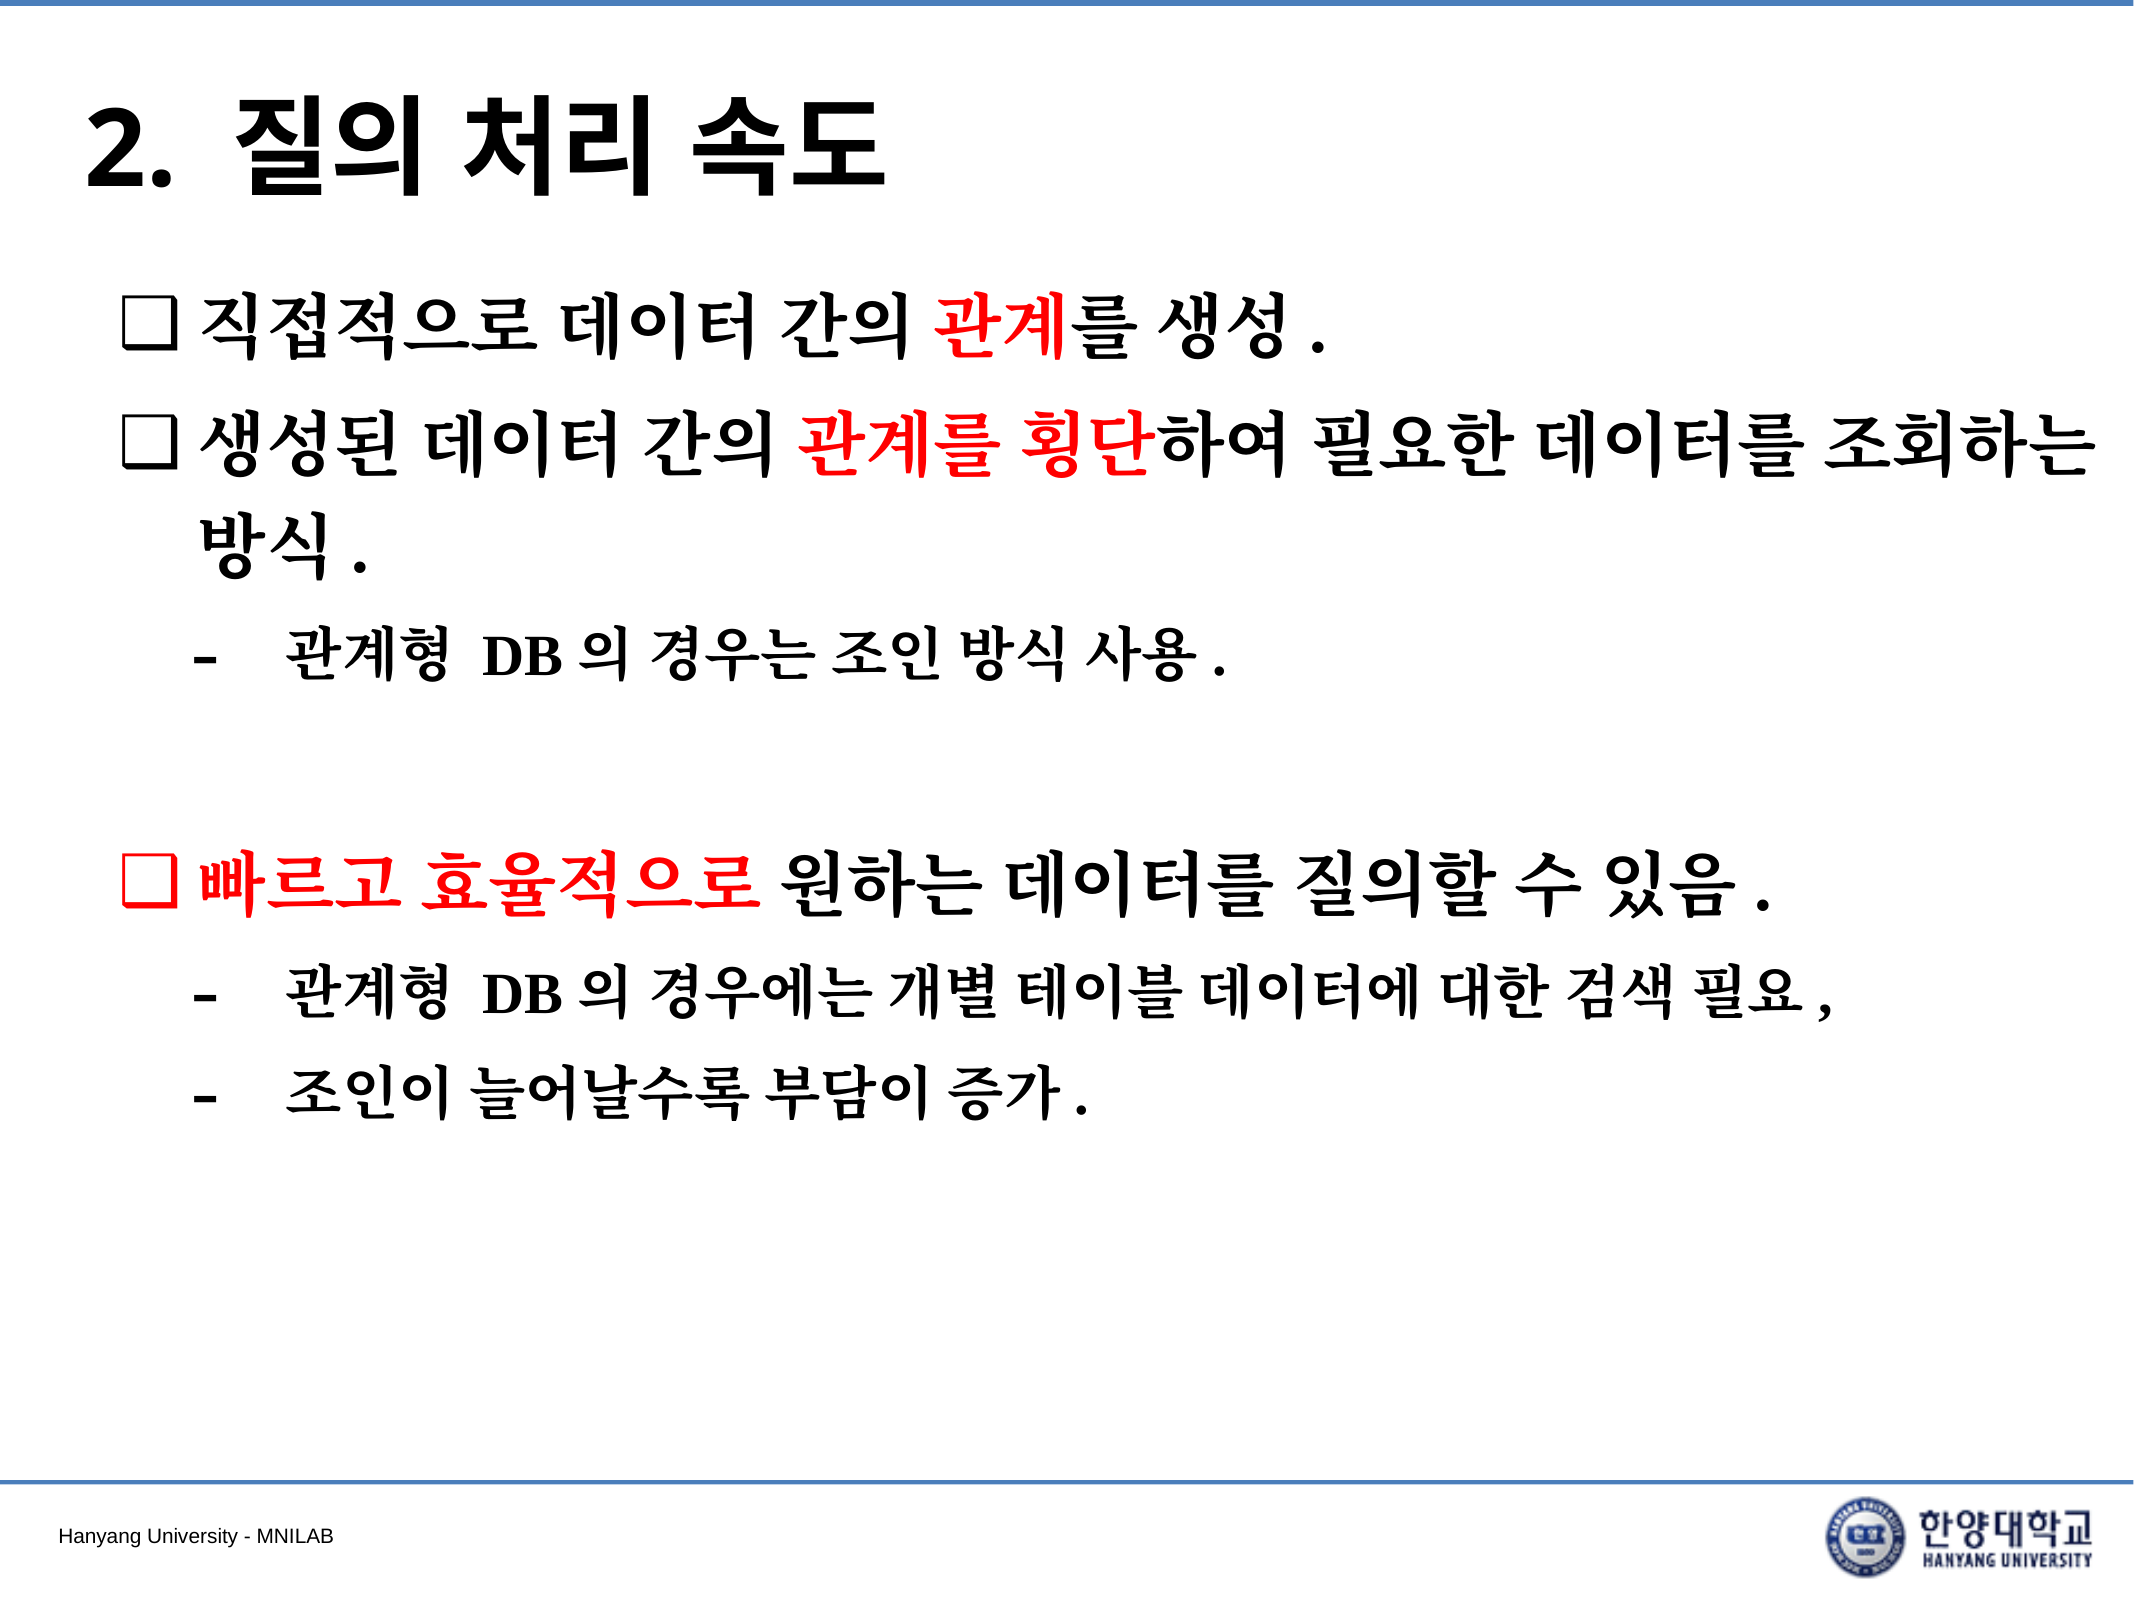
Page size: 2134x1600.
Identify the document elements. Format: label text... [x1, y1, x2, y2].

picture [1797, 1495, 2128, 1581]
list 직접적으로 데이터 간의 관계를 생성. 생성된 데이터 간의 관계를 횡단하여 필요한 데이터를 조회하는 방식. 관계형 DB의 경우는 조인 방식 사용. 빠르고 효율적으로 원하는 데이터를 질의할 수 있음. 관계형 DB의 경우에는 개별 테이블 데이터에 대한 검색 필요, 조인이 늘어날수록 부담이 증가. [109, 255, 2113, 1501]
title 2. 질의 처리 속도 [75, 41, 2058, 245]
